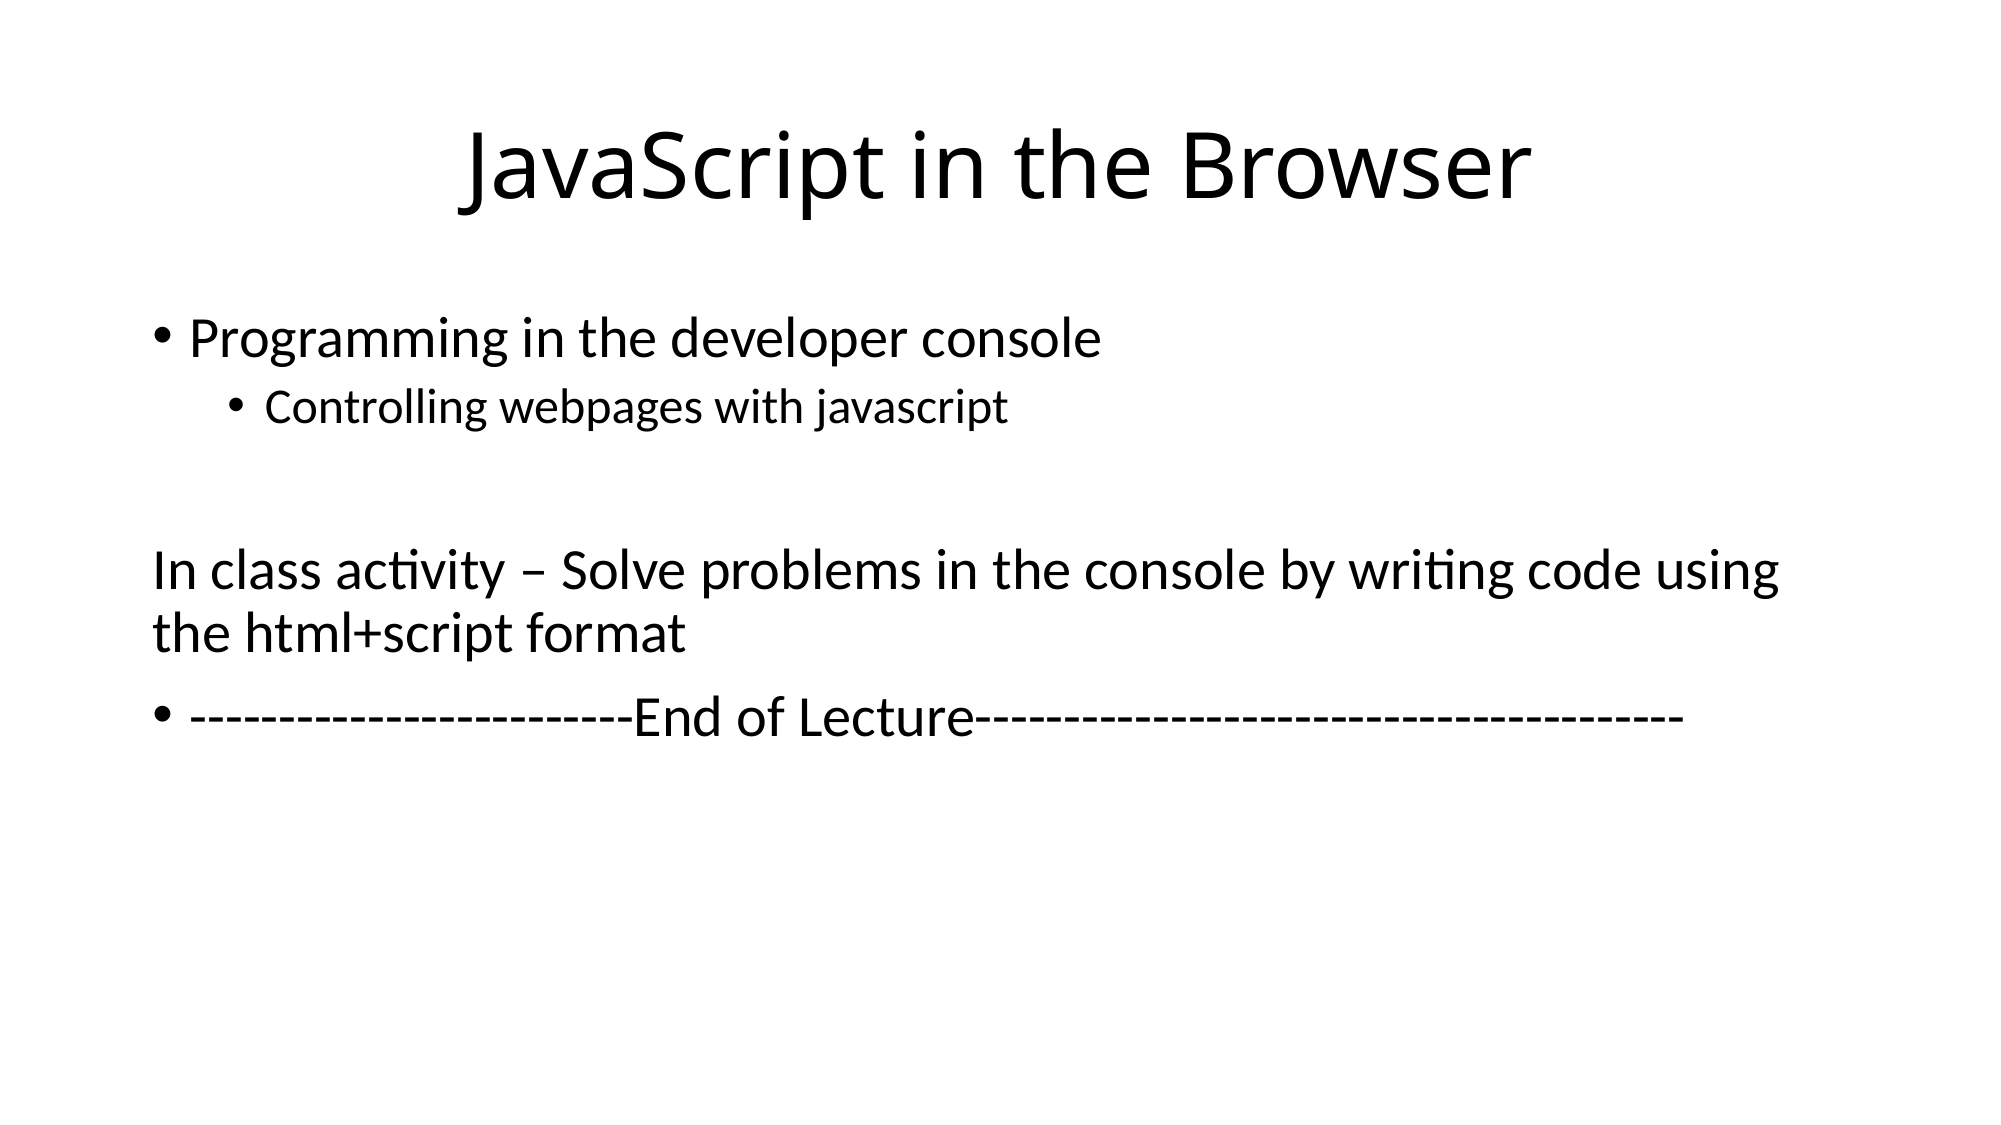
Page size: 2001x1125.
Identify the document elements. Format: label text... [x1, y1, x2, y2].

list Programming in the developer console Controlling webpages with javascript In class activity – Solve problems in the console by writing code using the html+script format -------------------------End of Lecture---------------------------------------- [137, 299, 1863, 1014]
title JavaScript in the Browser [137, 59, 1863, 278]
